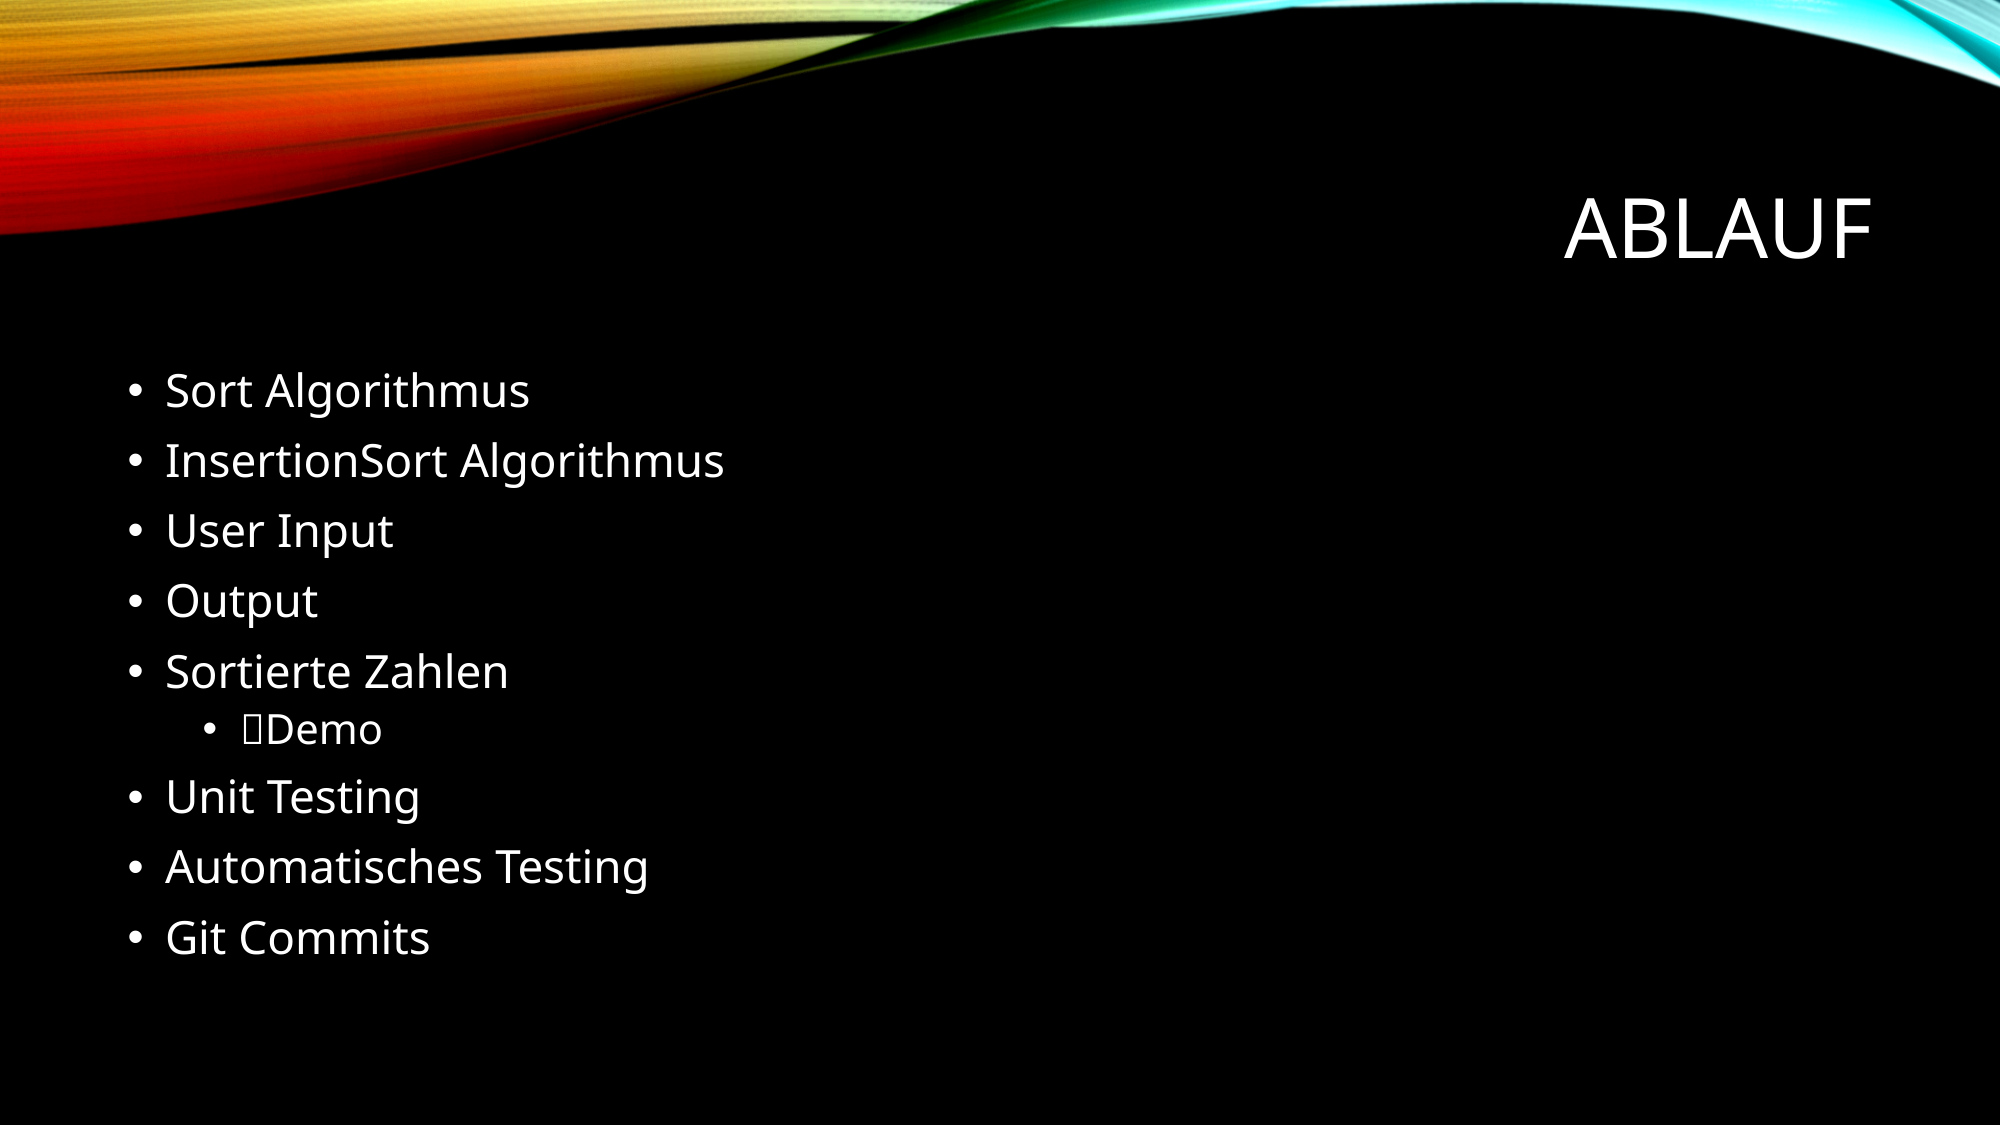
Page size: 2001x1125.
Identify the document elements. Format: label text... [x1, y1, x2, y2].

picture [0, 0, 2000, 237]
title Ablauf [474, 125, 1888, 338]
list Sort Algorithmus InsertionSort Algorithmus User Input Output Sortierte Zahlen Demo Unit Testing Automatisches Testing Git Commits [112, 360, 1888, 1021]
